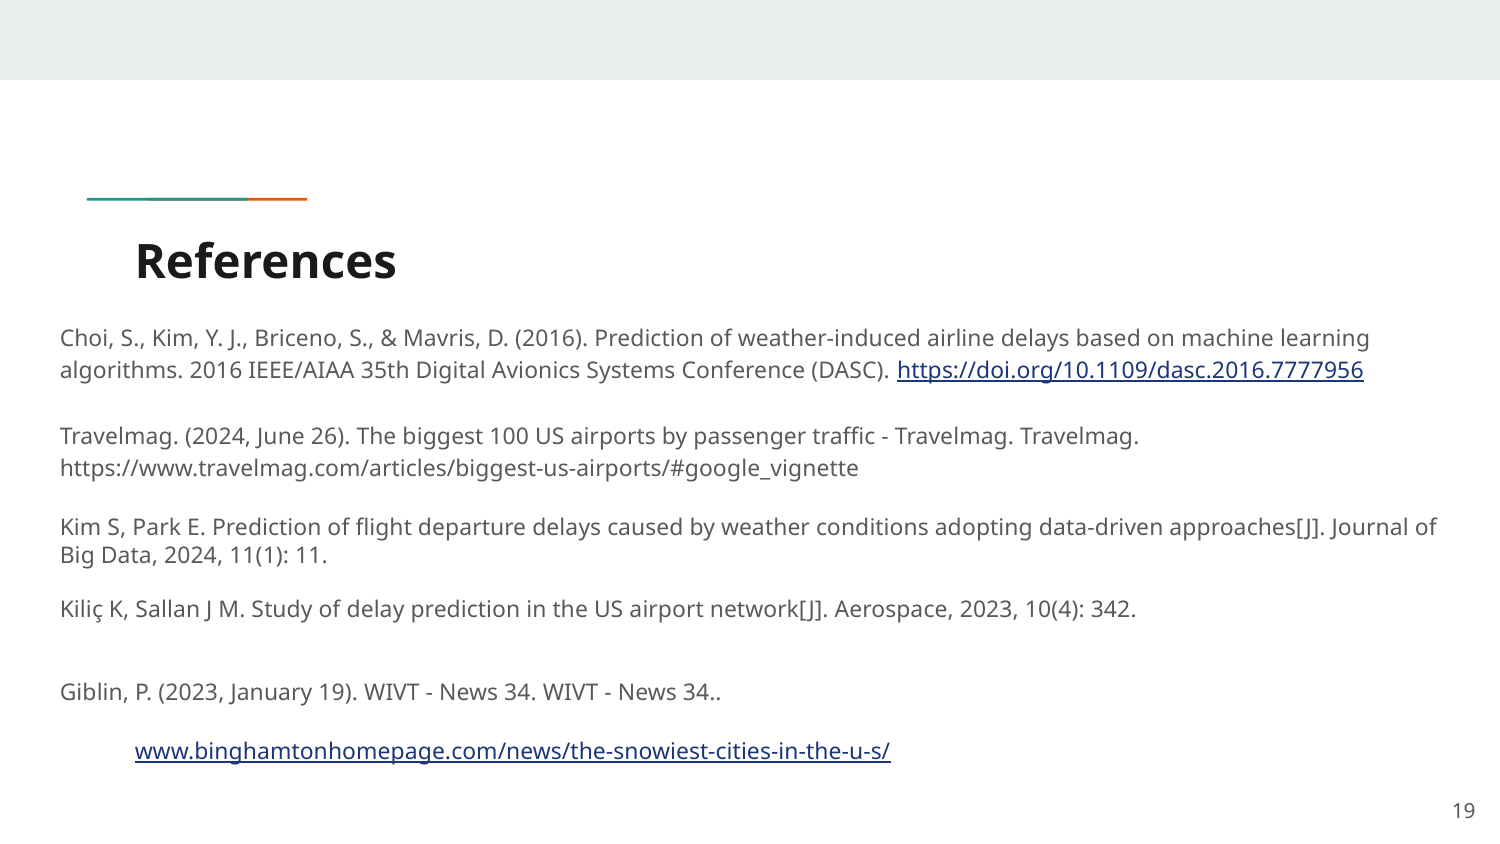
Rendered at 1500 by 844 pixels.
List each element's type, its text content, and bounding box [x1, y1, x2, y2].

slide_number ‹#› [1400, 779, 1491, 844]
title References [119, 216, 1381, 304]
list Choi, S., Kim, Y. J., Briceno, S., & Mavris, D. (2016). Prediction of weather-induced airline delays based on machine learning algorithms. 2016 IEEE/AIAA 35th Digital Avionics Systems Conference (DASC). https://doi.org/10.1109/dasc.2016.7777956 Travelmag. (2024, June 26). The biggest 100 US airports by passenger traffic - Travelmag. Travelmag. https://www.travelmag.com/articles/biggest-us-airports/#google_vignette Kim S, Park E. Prediction of flight departure delays caused by weather conditions adopting data-driven approaches[J]. Journal of Big Data, 2024, 11(1): 11. Kiliç K, Sallan J M. Study of delay prediction in the US airport network[J]. Aerospace, 2023, 10(4): 342. Giblin, P. (2023, January 19). WIVT - News 34. WIVT - News 34.. www.binghamtonhomepage.com/news/the-snowiest-cities-in-the-u-s/ [44, 304, 1456, 832]
